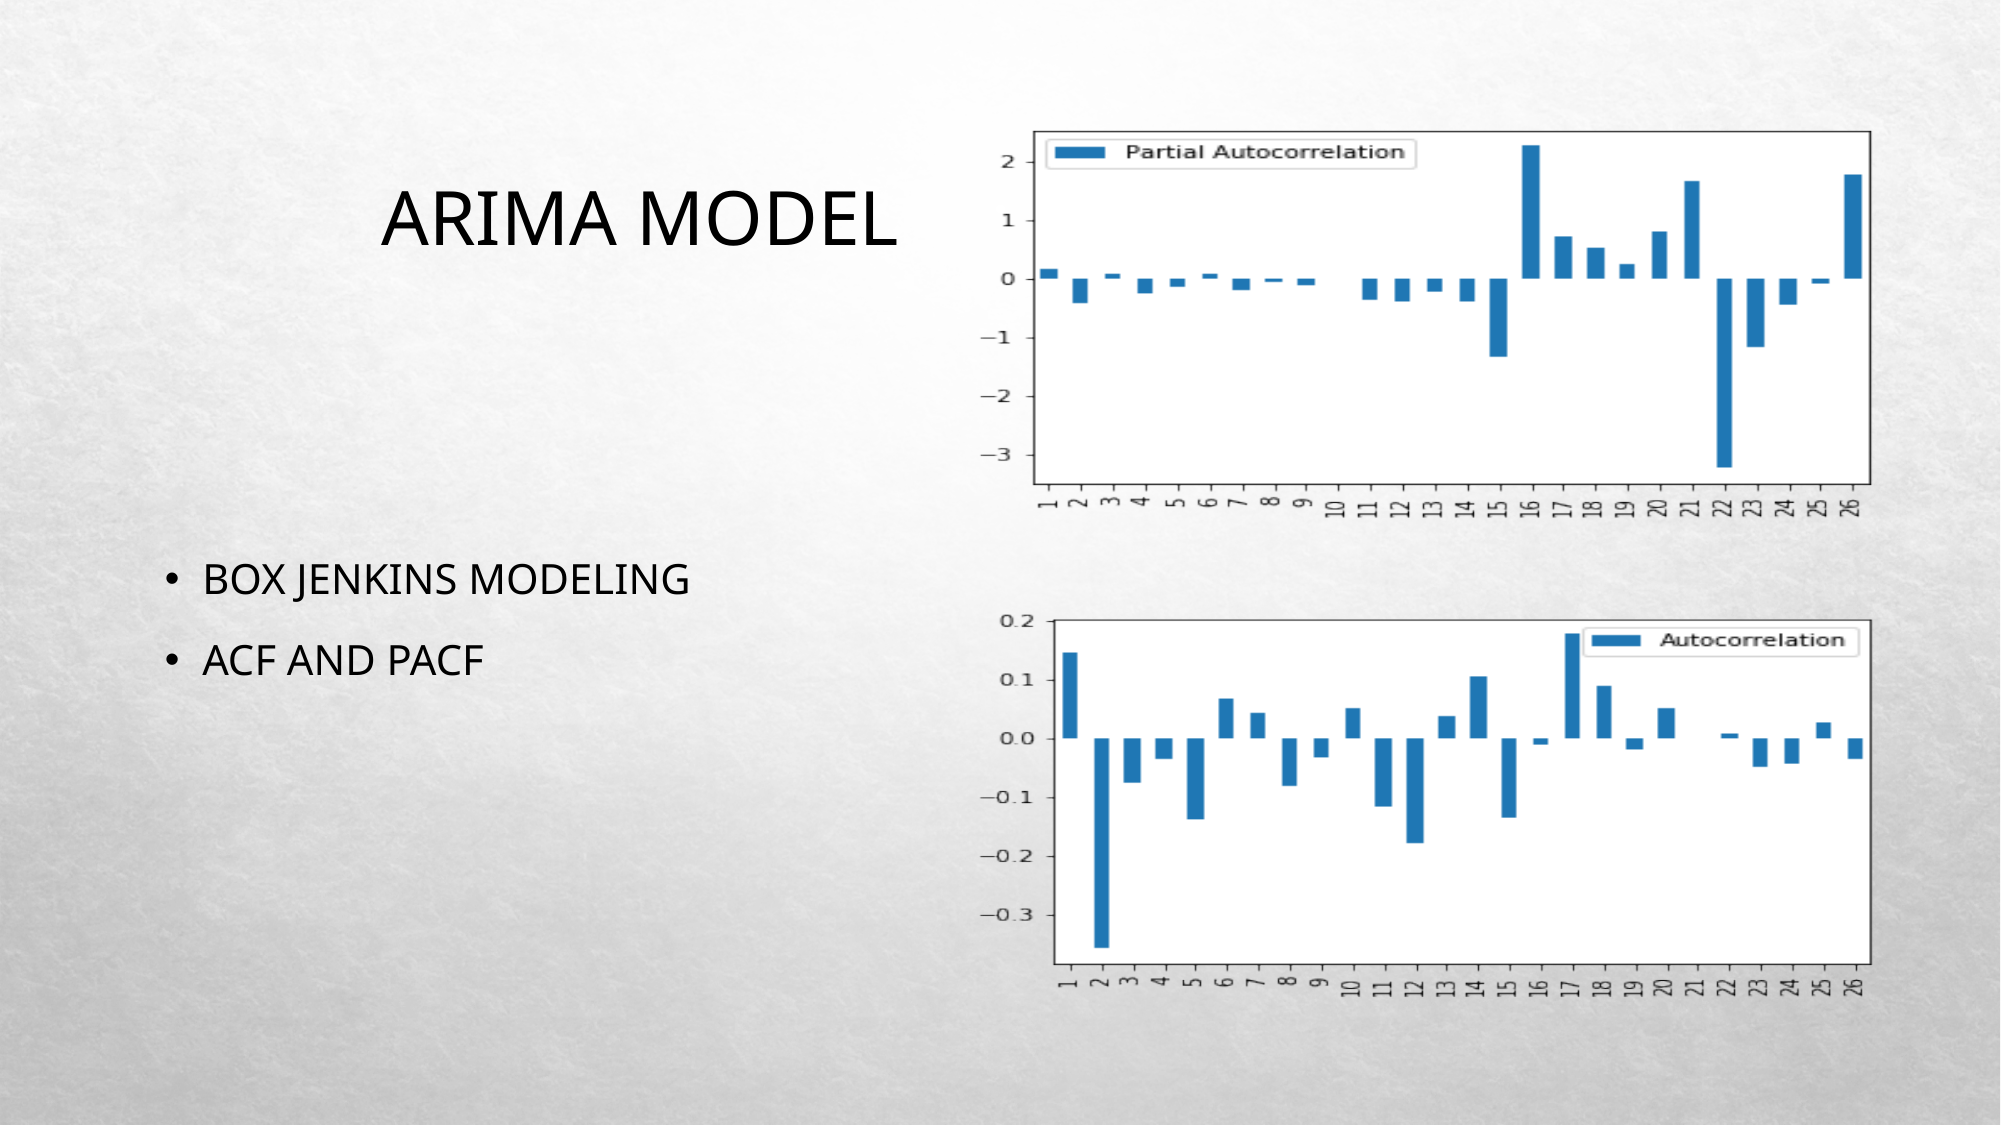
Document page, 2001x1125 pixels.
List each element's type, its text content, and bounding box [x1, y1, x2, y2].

title ARIMA MODEL [149, 99, 1131, 343]
picture [0, 0, 2000, 1125]
list BOX JENKINS MODELING ACF AND PACF [149, 373, 1131, 935]
